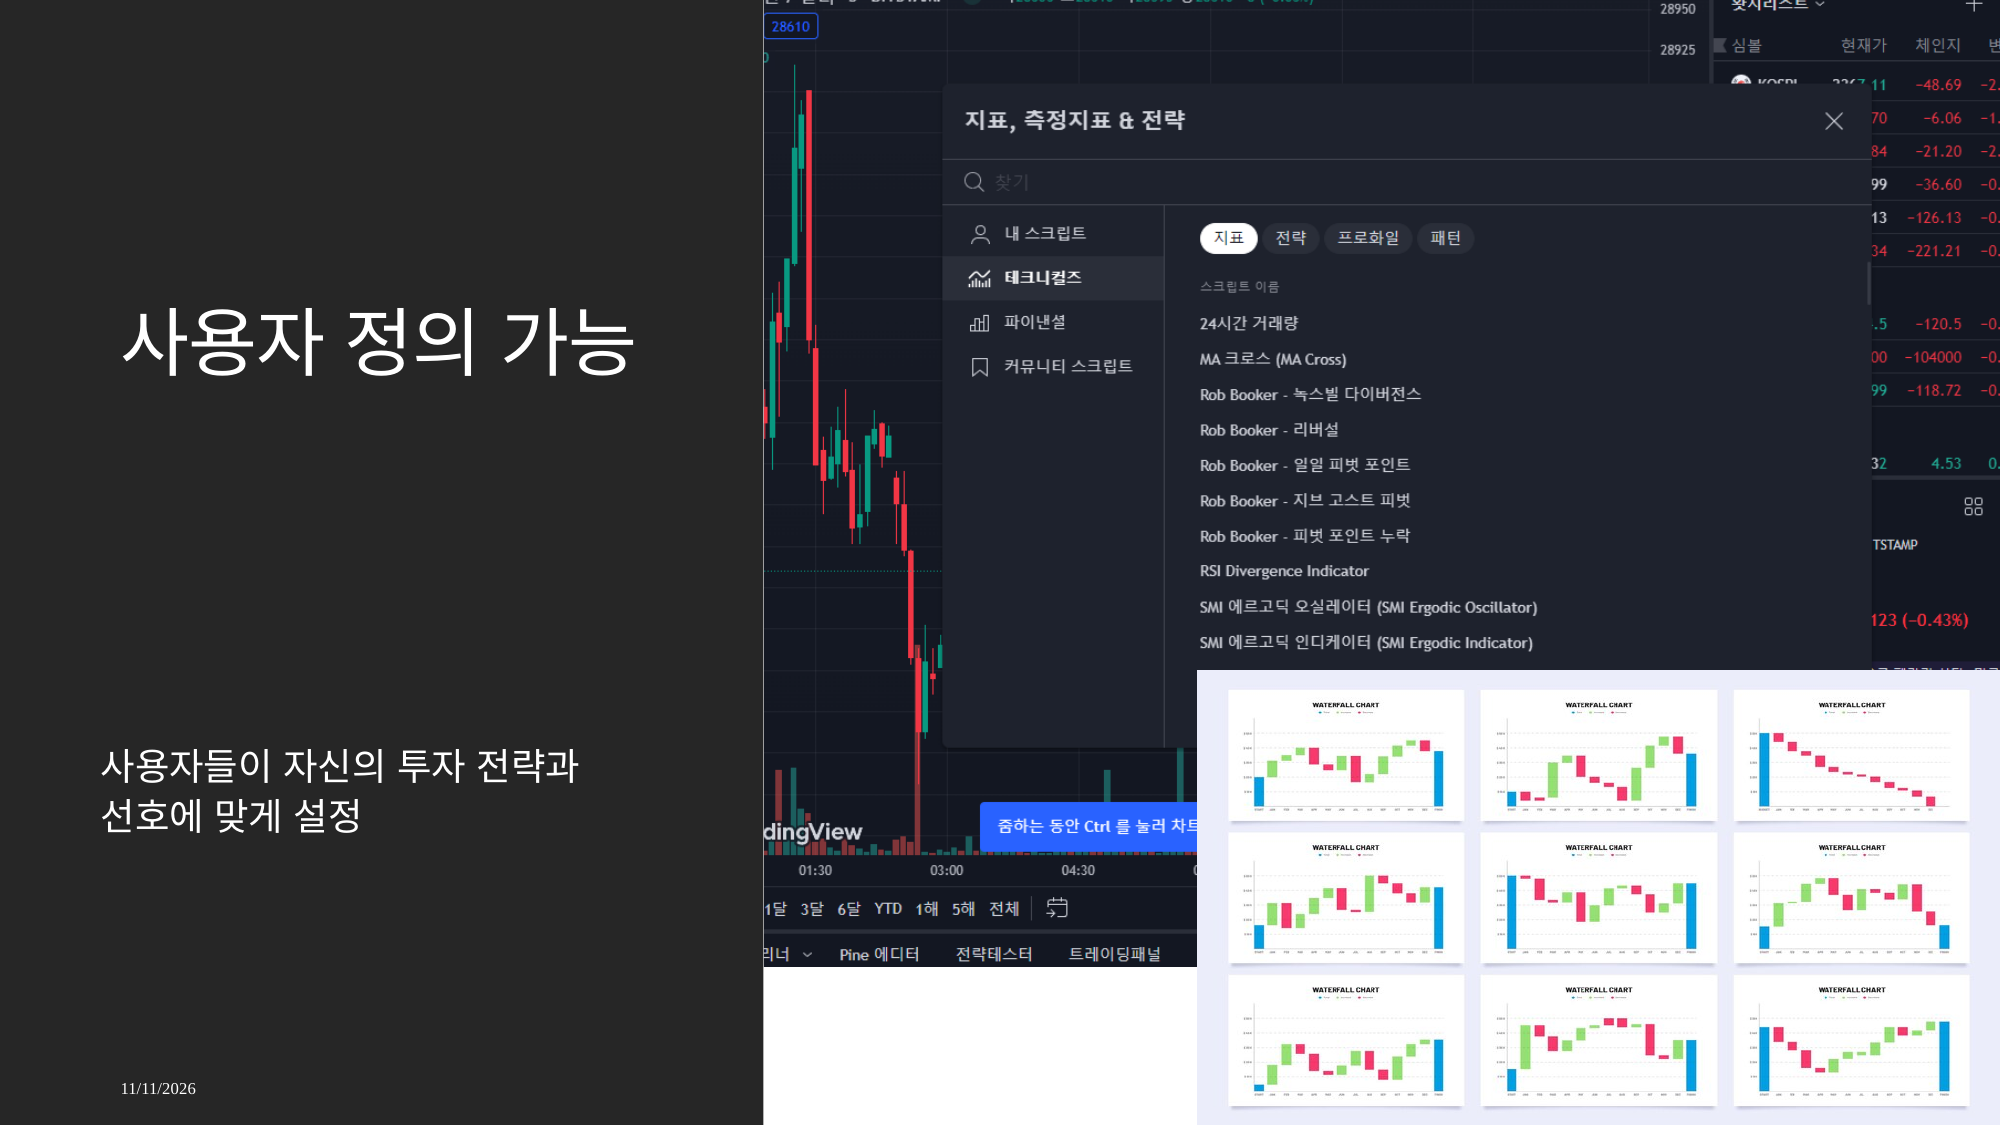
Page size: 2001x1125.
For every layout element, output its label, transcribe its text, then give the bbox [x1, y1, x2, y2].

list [763, 0, 2000, 968]
picture [1196, 670, 2000, 1125]
title 사용자 정의 가능 [105, 50, 683, 394]
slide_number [105, 1057, 683, 1118]
list 사용자들이 자신의 투자 전략과 선호에 맞게 설정 [85, 731, 683, 1002]
